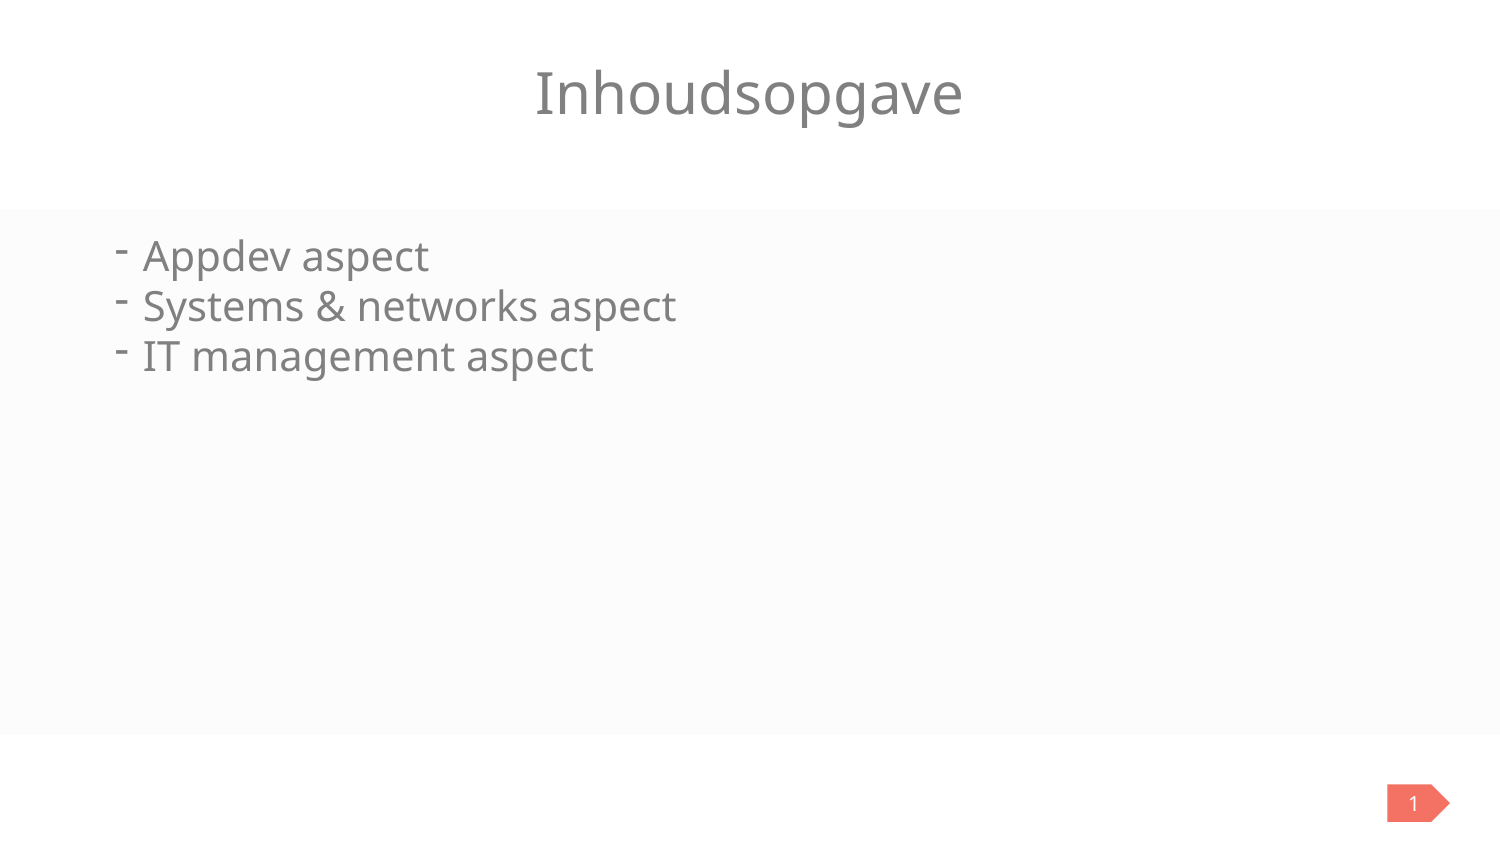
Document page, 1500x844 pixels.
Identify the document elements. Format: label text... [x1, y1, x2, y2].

text_box [74, 121, 1425, 172]
text_box [0, 209, 1500, 735]
title Inhoudsopgave [75, 61, 1425, 121]
text_box Appdev aspect Systems & networks aspect IT management aspect [99, 221, 1413, 387]
text_box 1 [1385, 782, 1453, 824]
